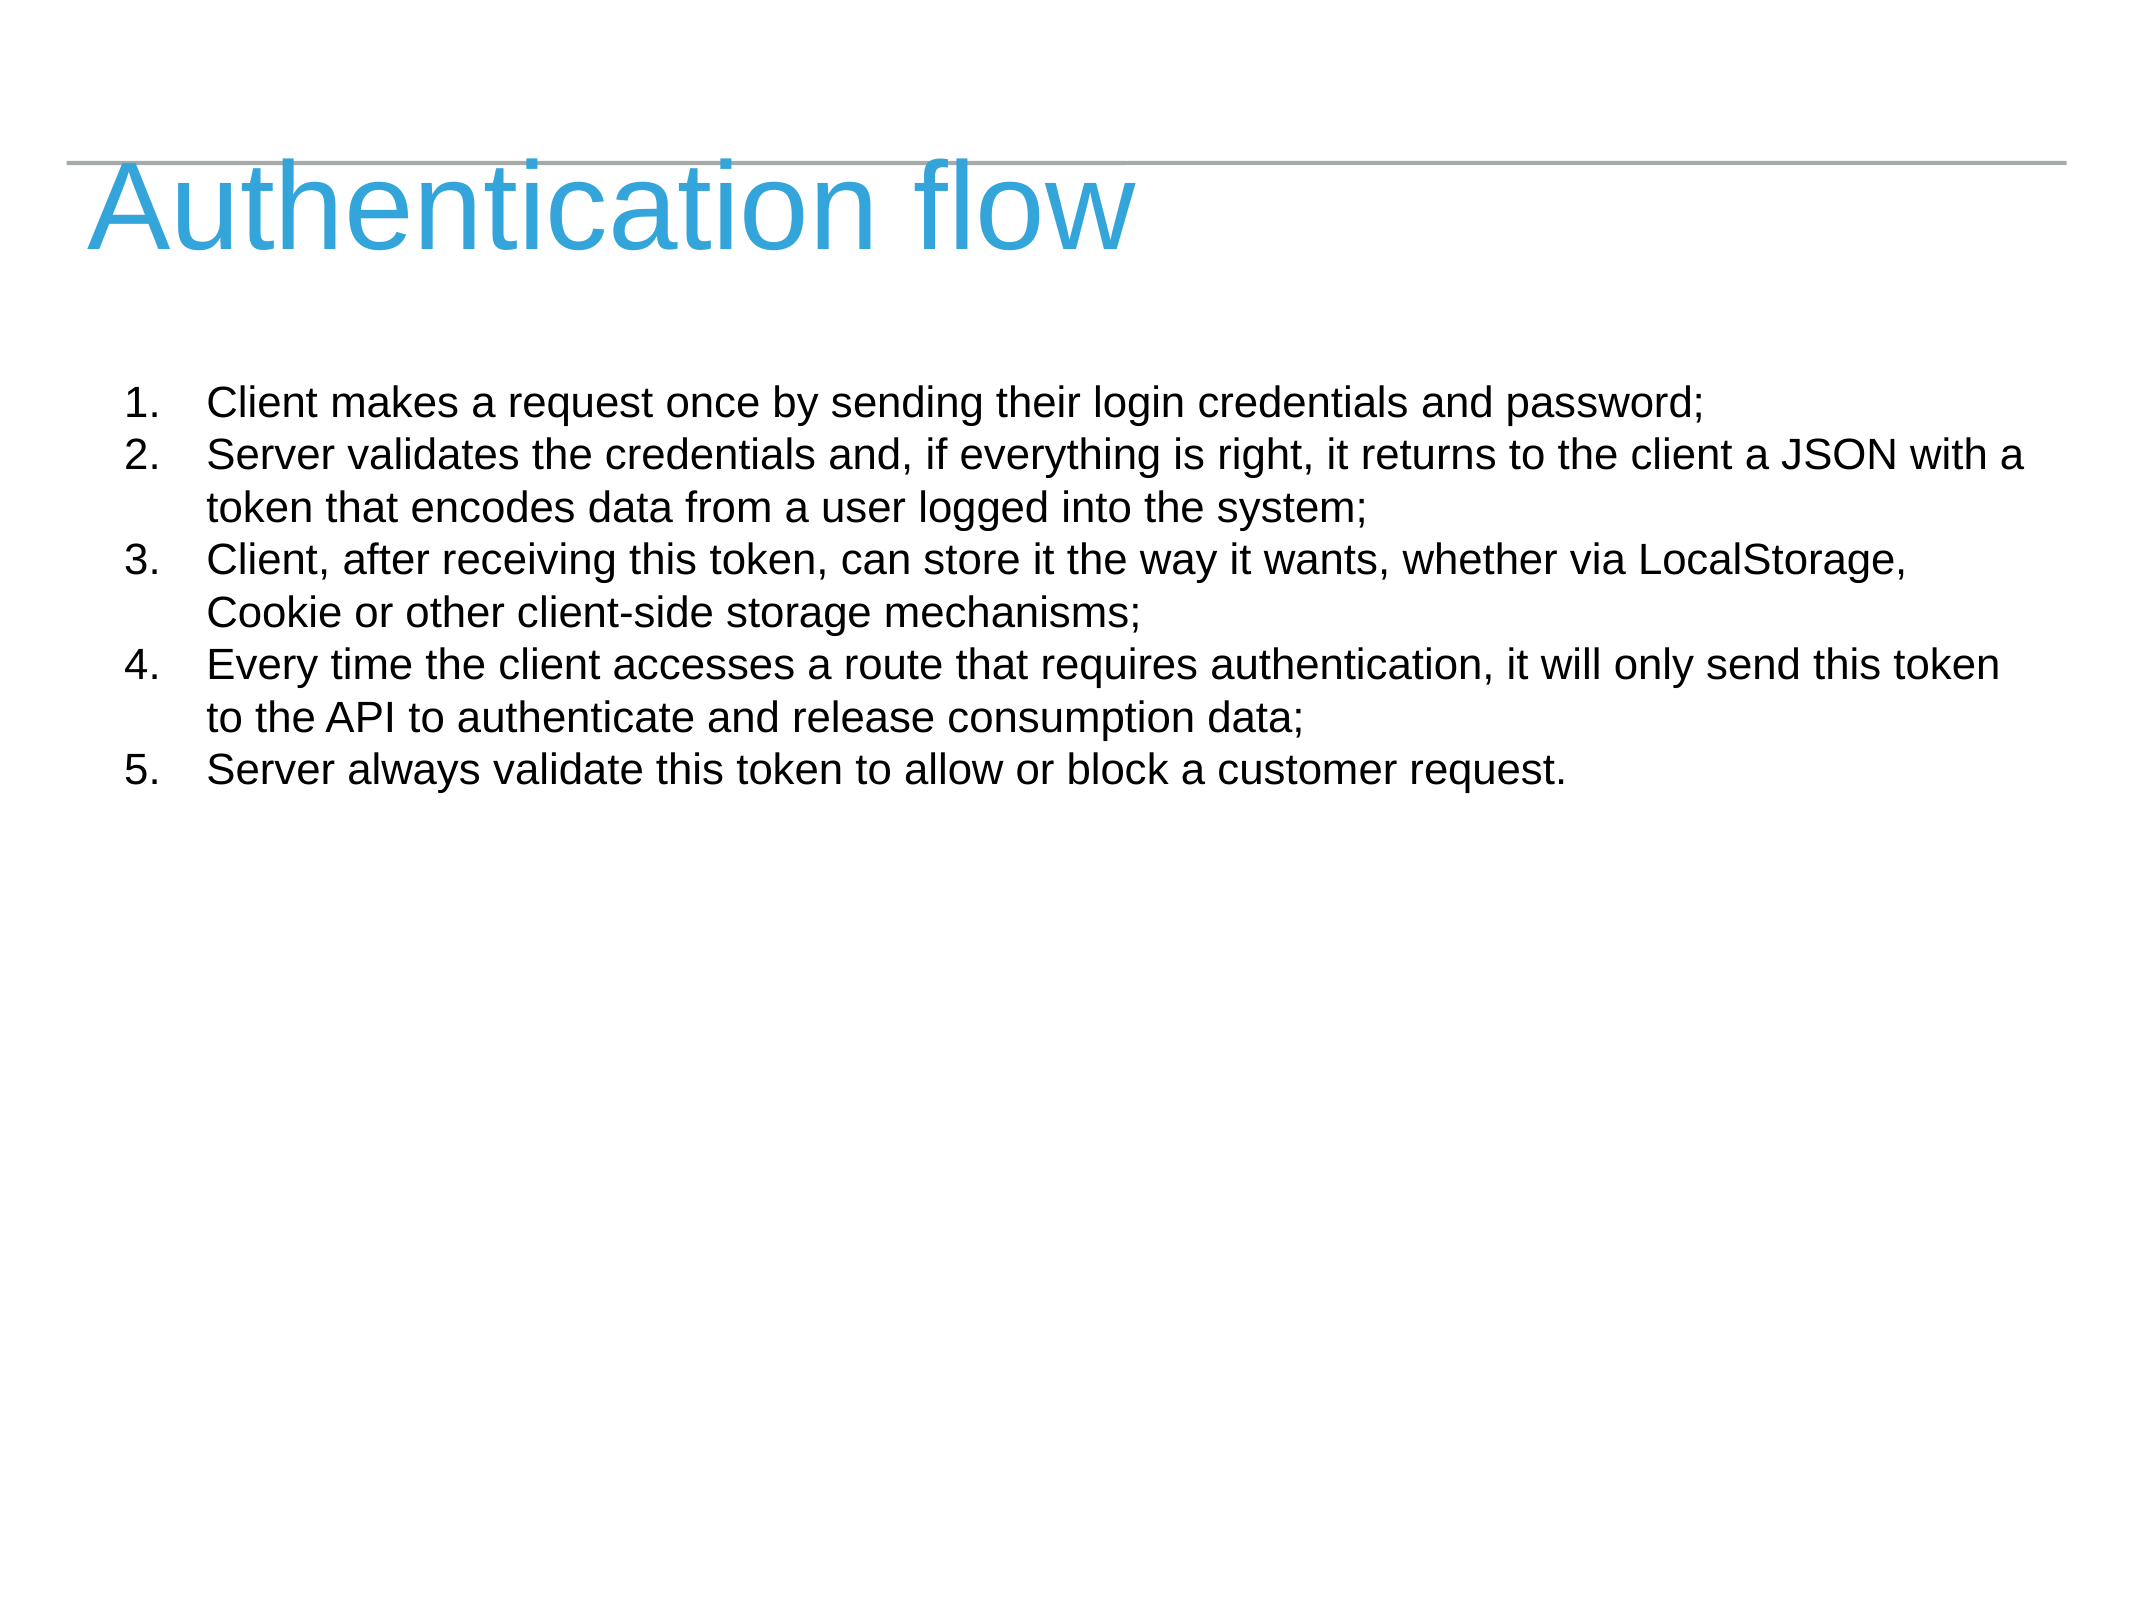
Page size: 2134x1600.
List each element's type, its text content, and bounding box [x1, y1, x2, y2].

list Client makes a request once by sending their login credentials and password; Server validates the credentials and, if everything is right, it returns to the client a JSON with a token that encodes data from a user logged into the system; Client, after receiving this token, can store it the way it wants, whether via LocalStorage, Cookie or other client-side storage mechanisms; Every time the client accesses a route that requires authentication, it will only send this token to the API to authenticate and release consumption data; Server always validate this token to allow or block a customer request. [72, 358, 2061, 1422]
title Authentication flow [72, 138, 2061, 317]
